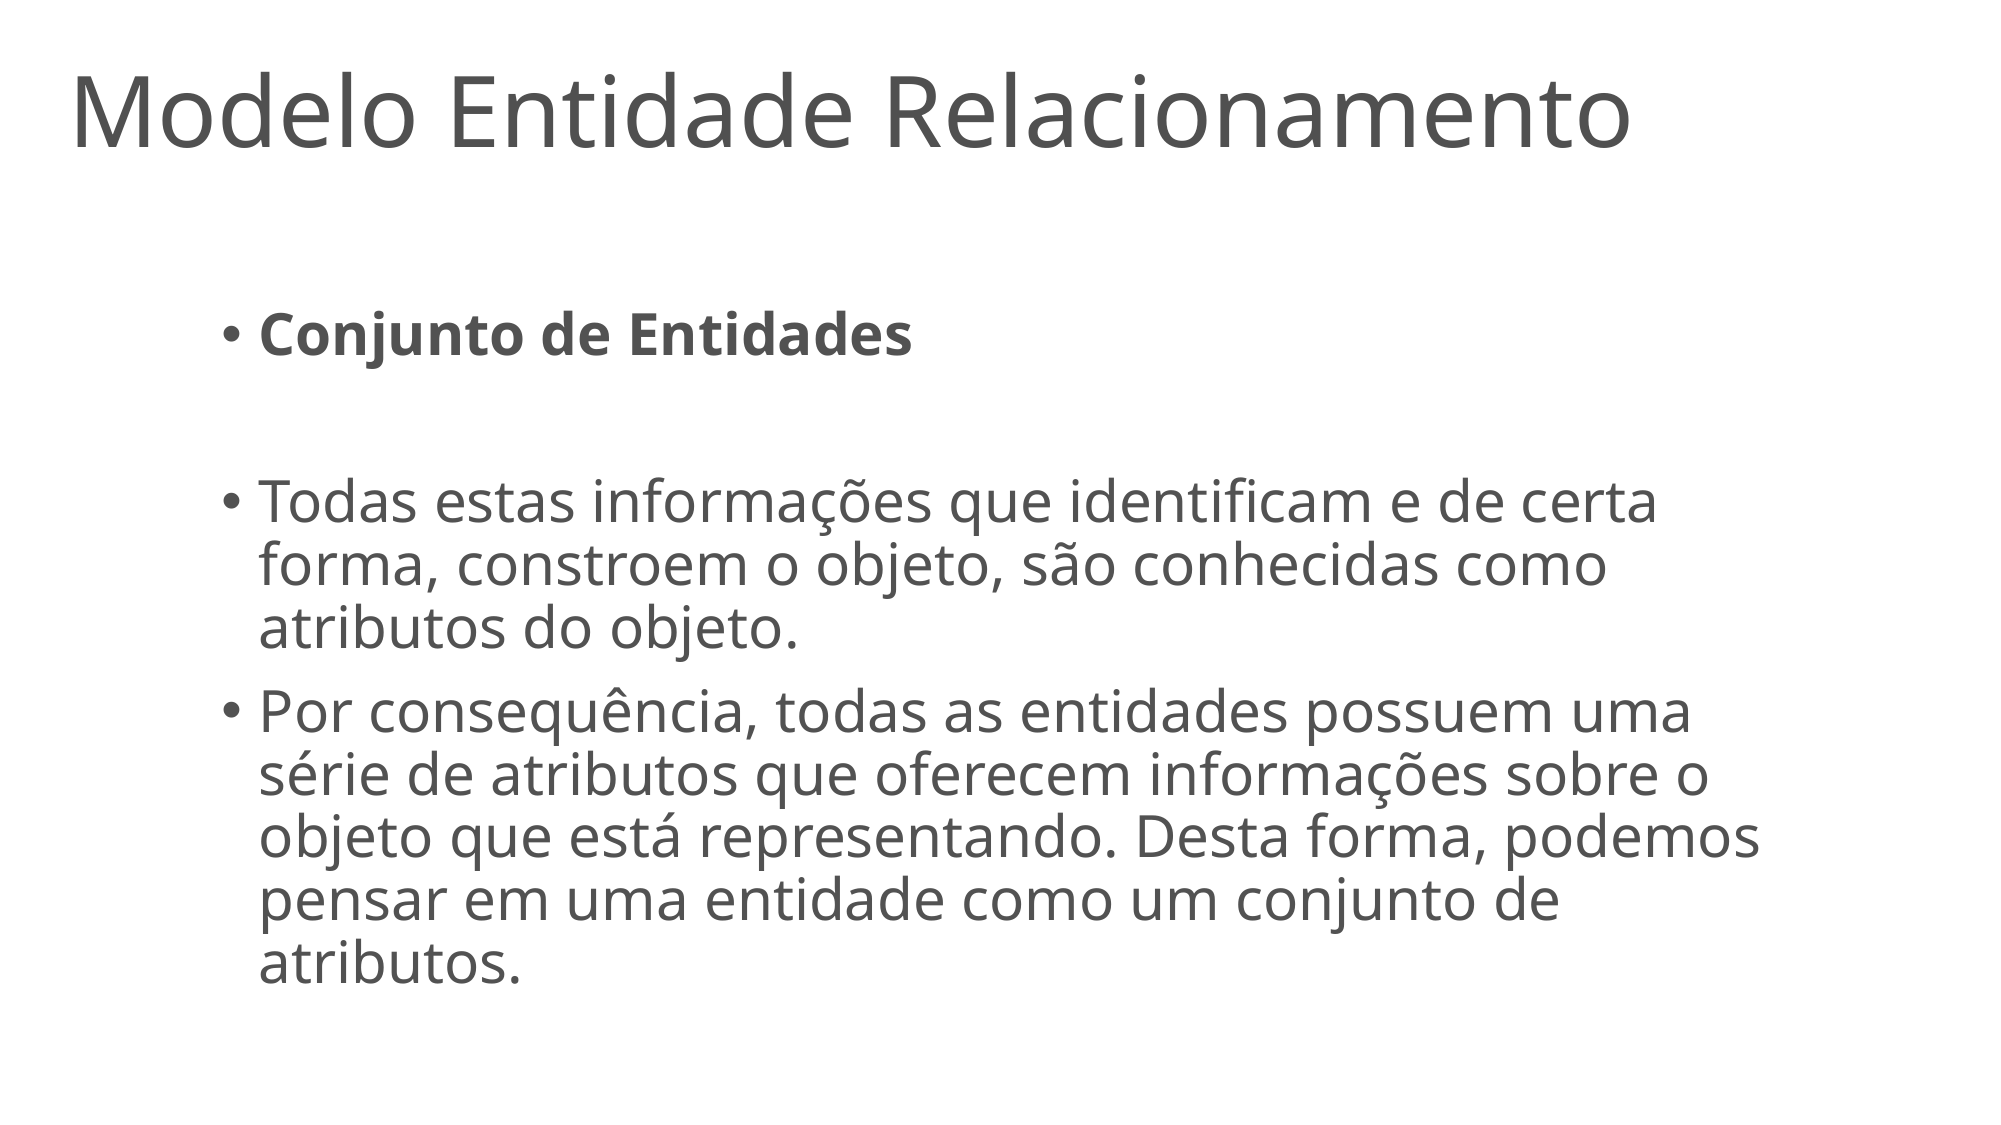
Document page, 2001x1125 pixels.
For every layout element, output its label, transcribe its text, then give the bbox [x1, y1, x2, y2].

title Modelo Entidade Relacionamento [53, 54, 1779, 202]
list Conjunto de Entidades Todas estas informações que identificam e de certa forma, constroem o objeto, são conhecidas como atributos do objeto. Por consequência, todas as entidades possuem uma série de atributos que oferecem informações sobre o objeto que está representando. Desta forma, podemos pensar em uma entidade como um conjunto de atributos. [206, 297, 1803, 1024]
